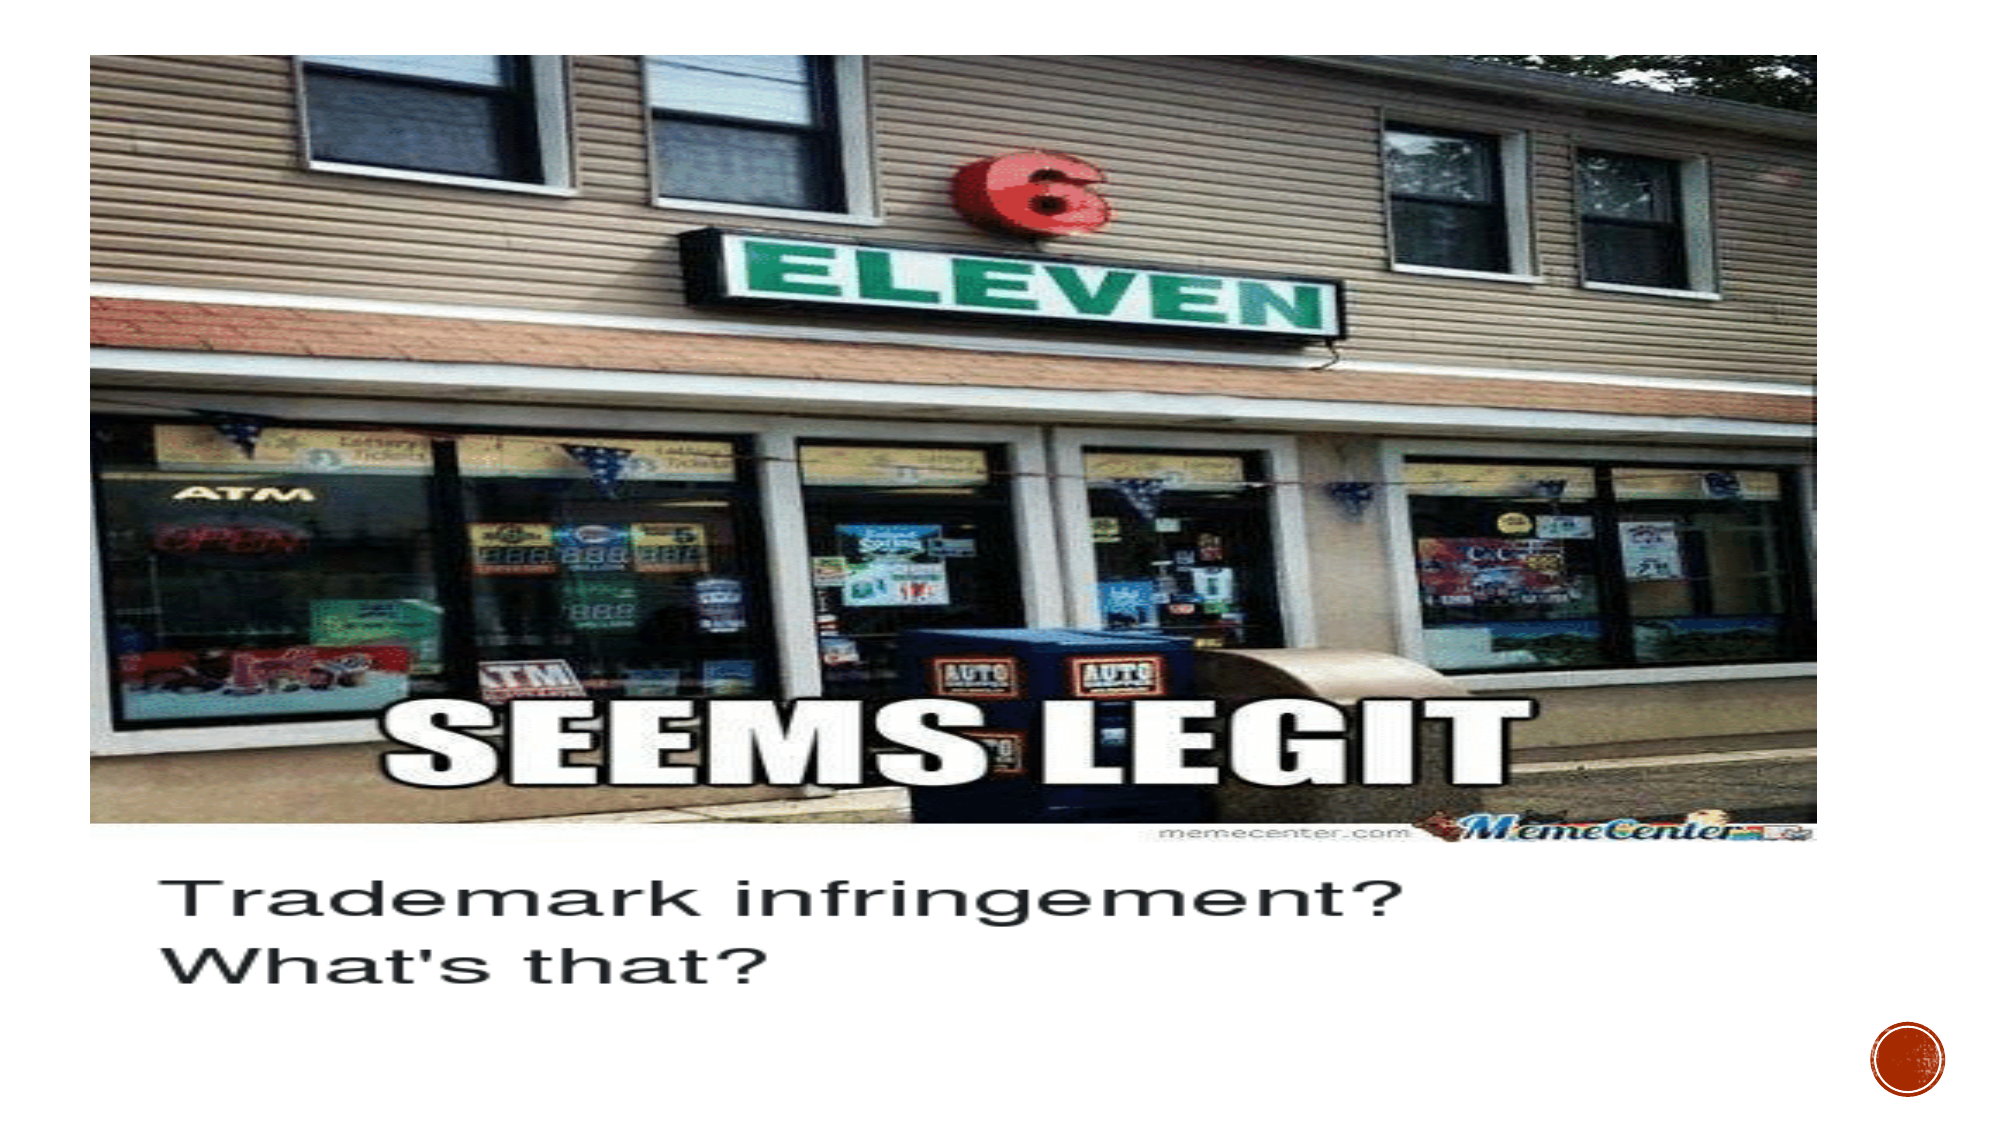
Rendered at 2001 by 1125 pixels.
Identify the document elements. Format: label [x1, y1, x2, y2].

list [94, 59, 1813, 1009]
